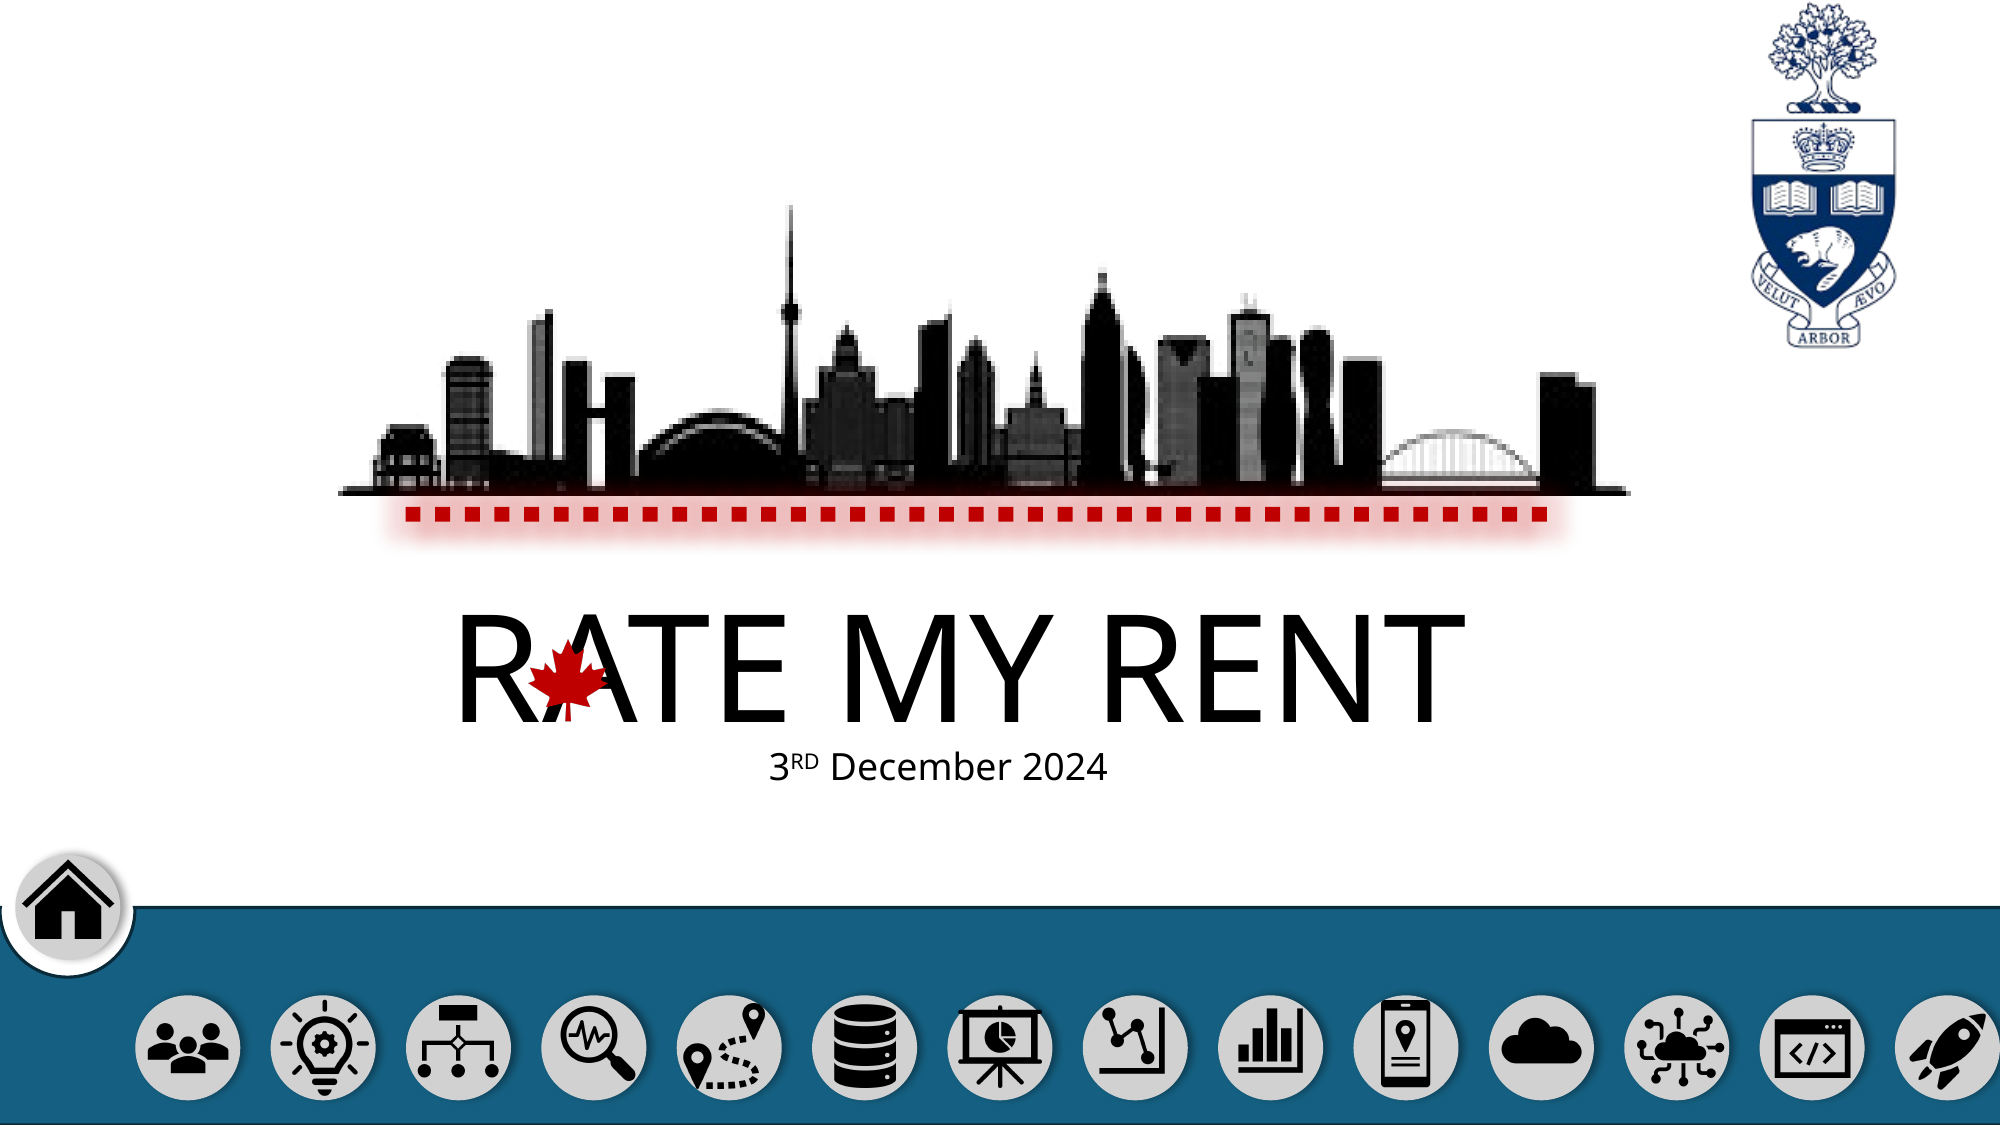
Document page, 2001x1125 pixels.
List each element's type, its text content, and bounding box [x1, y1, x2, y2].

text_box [1082, 994, 1189, 1101]
text_box [463, 505, 477, 523]
text_box [493, 505, 506, 523]
text_box [523, 505, 533, 523]
text_box [620, 505, 625, 523]
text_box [134, 994, 241, 1101]
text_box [404, 986, 512, 1101]
picture [265, 0, 2000, 497]
text_box [611, 505, 620, 523]
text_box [1217, 994, 1324, 1101]
text_box [404, 505, 418, 523]
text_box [1352, 994, 1459, 1101]
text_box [946, 993, 1053, 1101]
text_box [670, 994, 783, 1101]
text_box RATE MY RENT [373, 576, 1543, 748]
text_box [270, 994, 380, 1103]
text_box [434, 505, 447, 523]
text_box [14, 845, 121, 961]
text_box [540, 994, 647, 1101]
text_box [591, 505, 595, 523]
picture [522, 635, 613, 726]
text_box 3RD December 2024 [754, 735, 1192, 796]
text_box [1623, 994, 1730, 1101]
text_box [1530, 505, 1548, 523]
text_box [582, 505, 591, 523]
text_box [811, 992, 918, 1101]
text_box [1894, 994, 2000, 1101]
text_box [552, 505, 563, 523]
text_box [1759, 994, 1866, 1101]
text_box [0, 905, 2000, 1125]
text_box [1488, 994, 1595, 1101]
